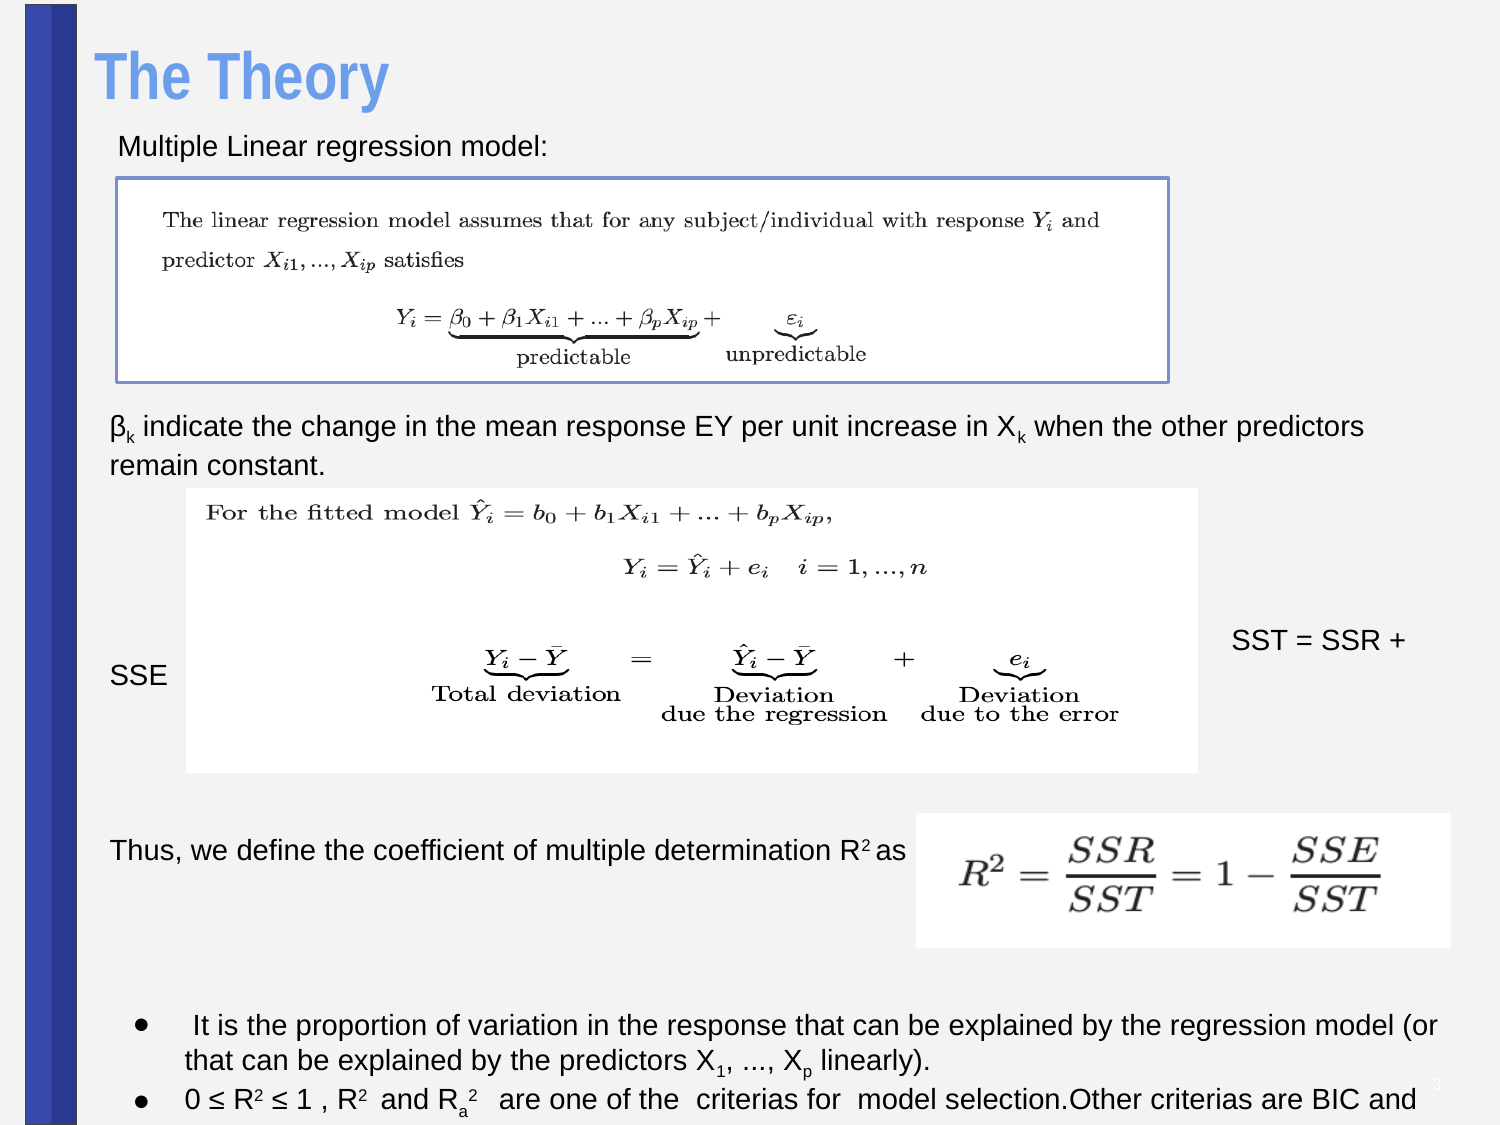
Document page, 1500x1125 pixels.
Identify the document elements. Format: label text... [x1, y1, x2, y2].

picture [118, 179, 1168, 382]
text_box [52, 4, 77, 1125]
text_box [25, 4, 52, 1125]
text_box Multiple Linear regression model: βk indicate the change in the mean response EY per unit increase in Xk when the other predictors remain constant. SST = SSR + SSE Thus, we define the coefficient of multiple determination R2 as It is the proportion of variation in the response that can be explained by the regression model (or that can be explained by the predictors X1, ..., Xp linearly). 0 ≤ R2 ≤ 1 , R2 and Ra2 are one of the criterias for model selection.Other criterias are BIC and AIC. Lower the value of AIC and BIC , better is the model. [94, 113, 1475, 1107]
picture [916, 813, 1452, 949]
title The Theory [94, 32, 1475, 113]
picture [185, 488, 1198, 774]
